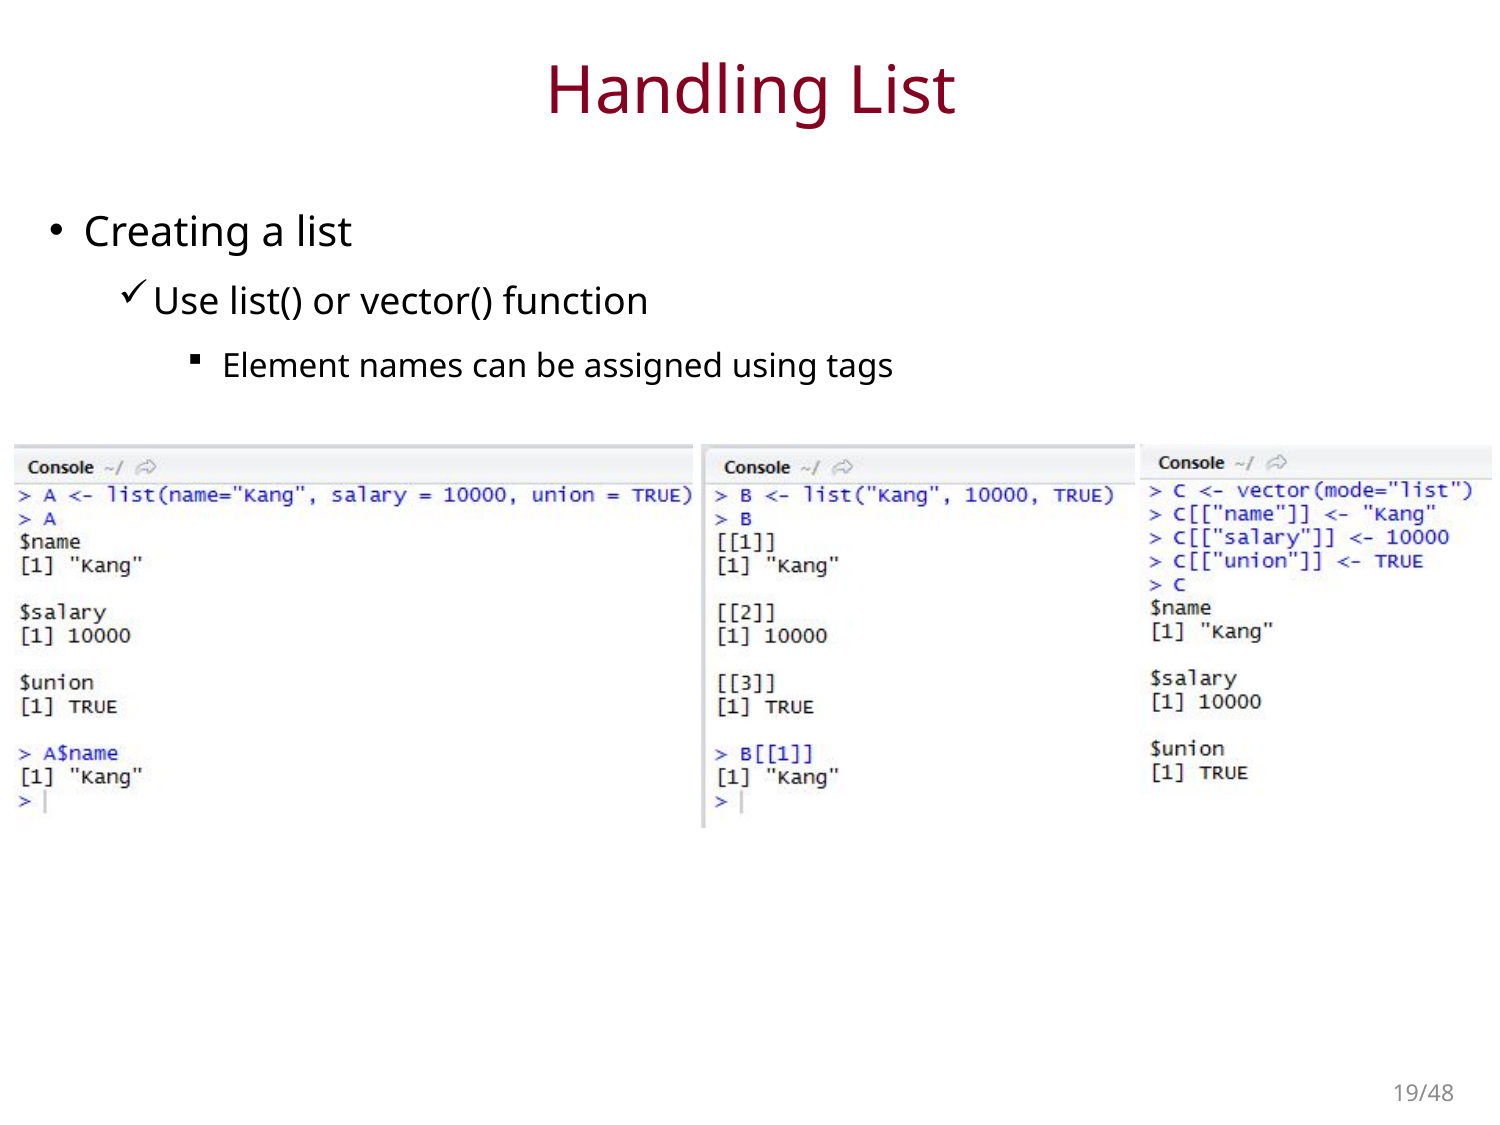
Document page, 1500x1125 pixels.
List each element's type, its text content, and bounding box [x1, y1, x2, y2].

picture [1139, 444, 1492, 796]
picture [701, 444, 1135, 828]
picture [14, 444, 693, 826]
title Handling List [34, 37, 1470, 147]
list Creating a list Use list() or vector() function Element names can be assigned using tags [34, 181, 1470, 1059]
slide_number 19/48 [1131, 1071, 1470, 1116]
